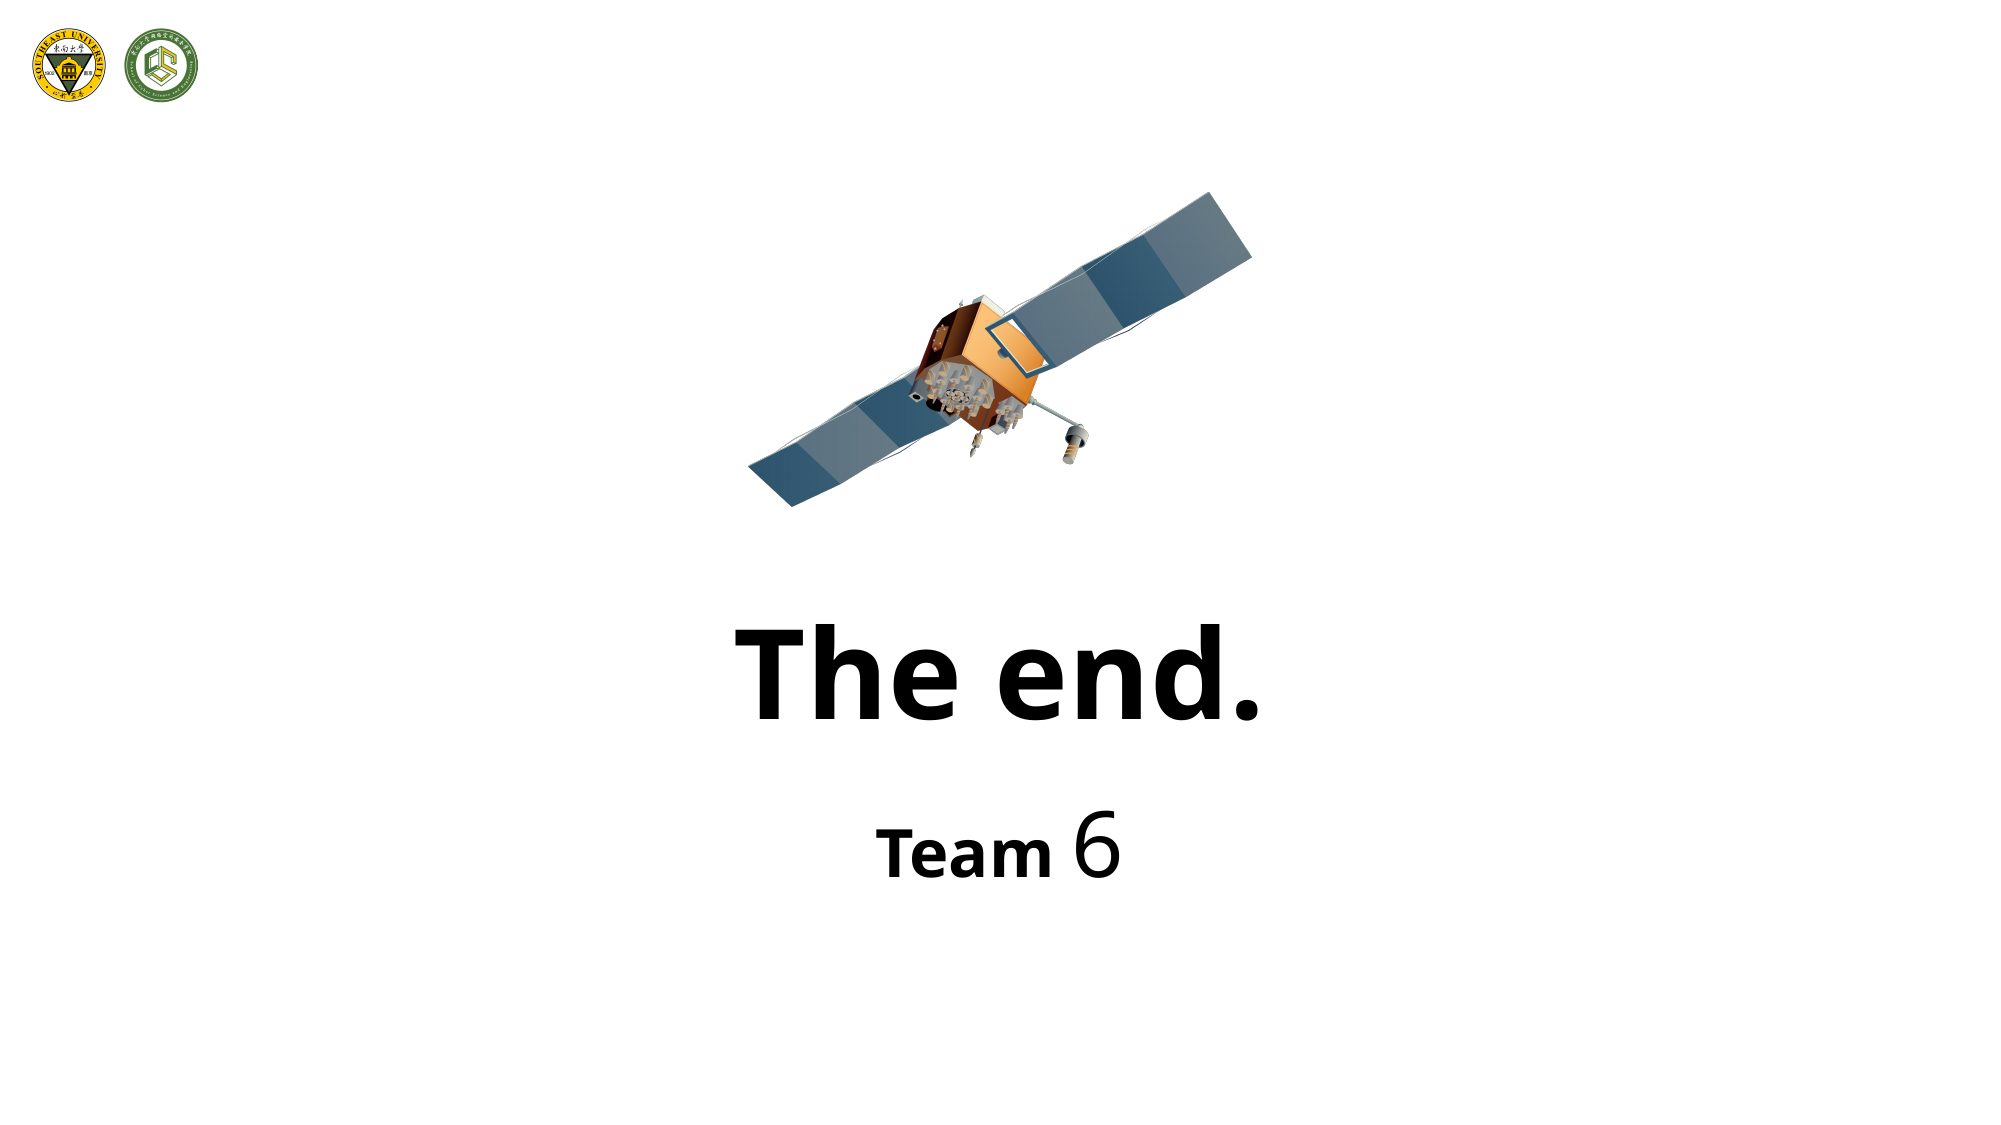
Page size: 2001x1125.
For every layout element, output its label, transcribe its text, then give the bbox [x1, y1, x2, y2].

picture [748, 192, 1252, 507]
picture [31, 27, 107, 103]
picture [123, 27, 199, 103]
list Team 6 [702, 791, 1298, 902]
list The end. [332, 456, 1668, 902]
